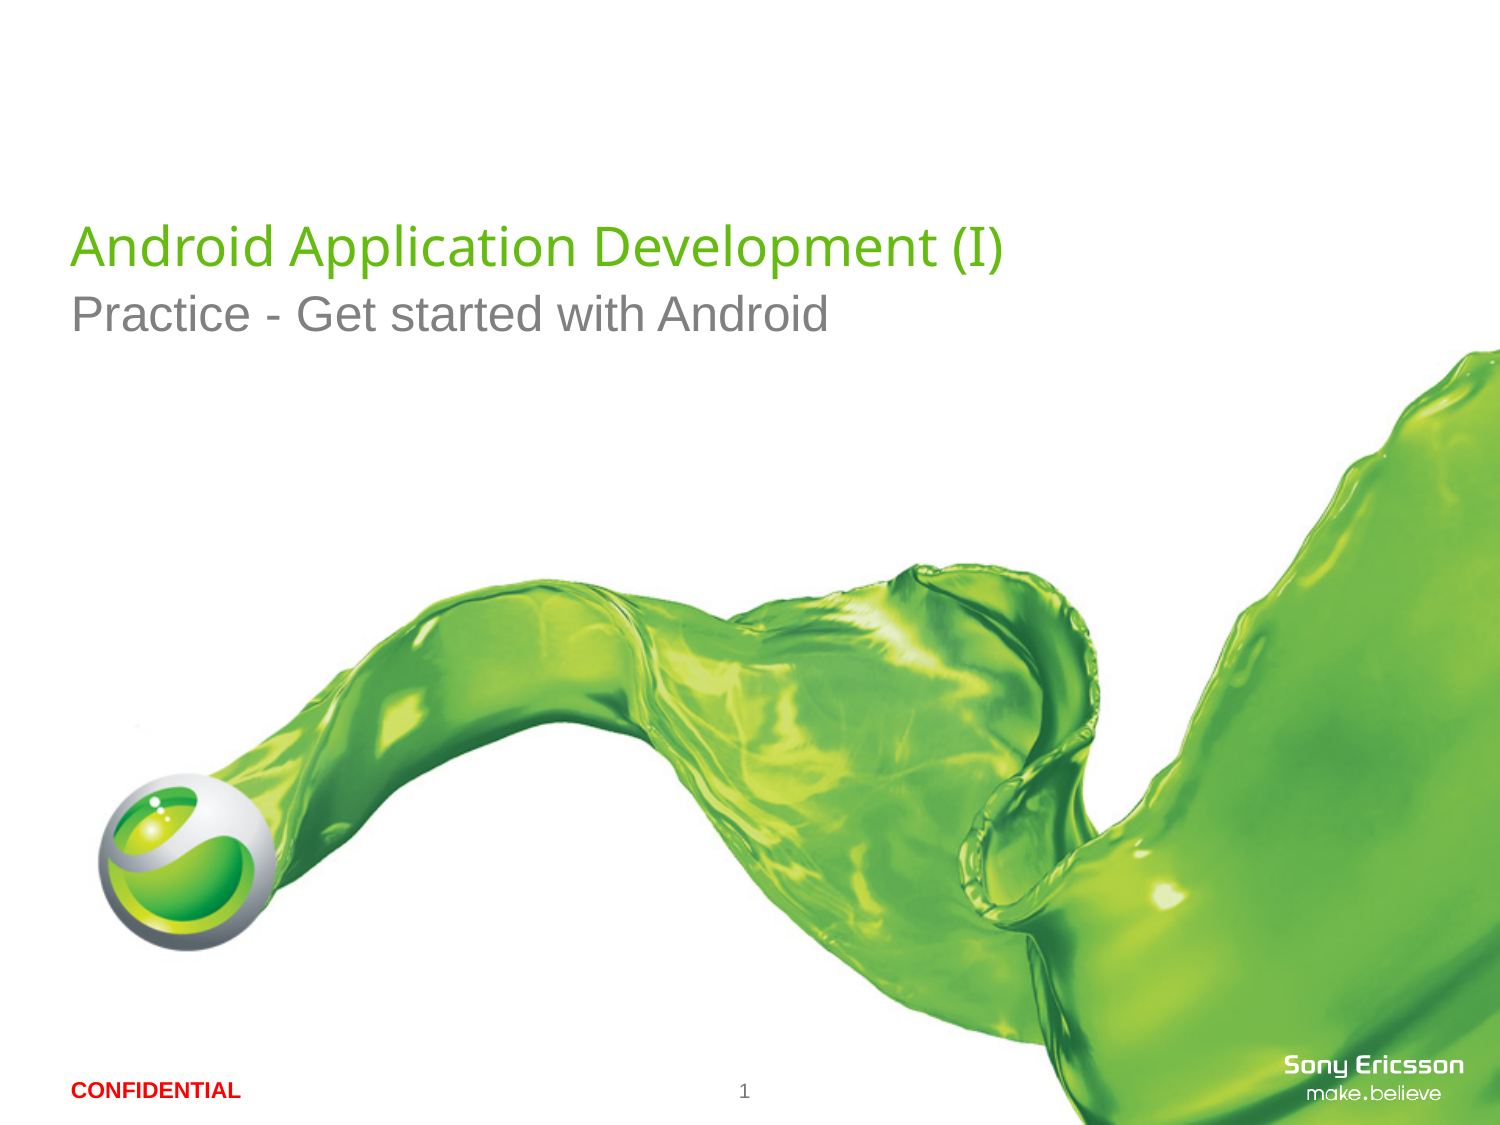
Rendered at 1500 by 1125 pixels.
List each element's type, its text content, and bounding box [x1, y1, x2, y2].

title Android Application Development (I) [70, 211, 1430, 278]
picture [0, 0, 1500, 1125]
subtitle Practice - Get started with Android [70, 281, 1430, 357]
